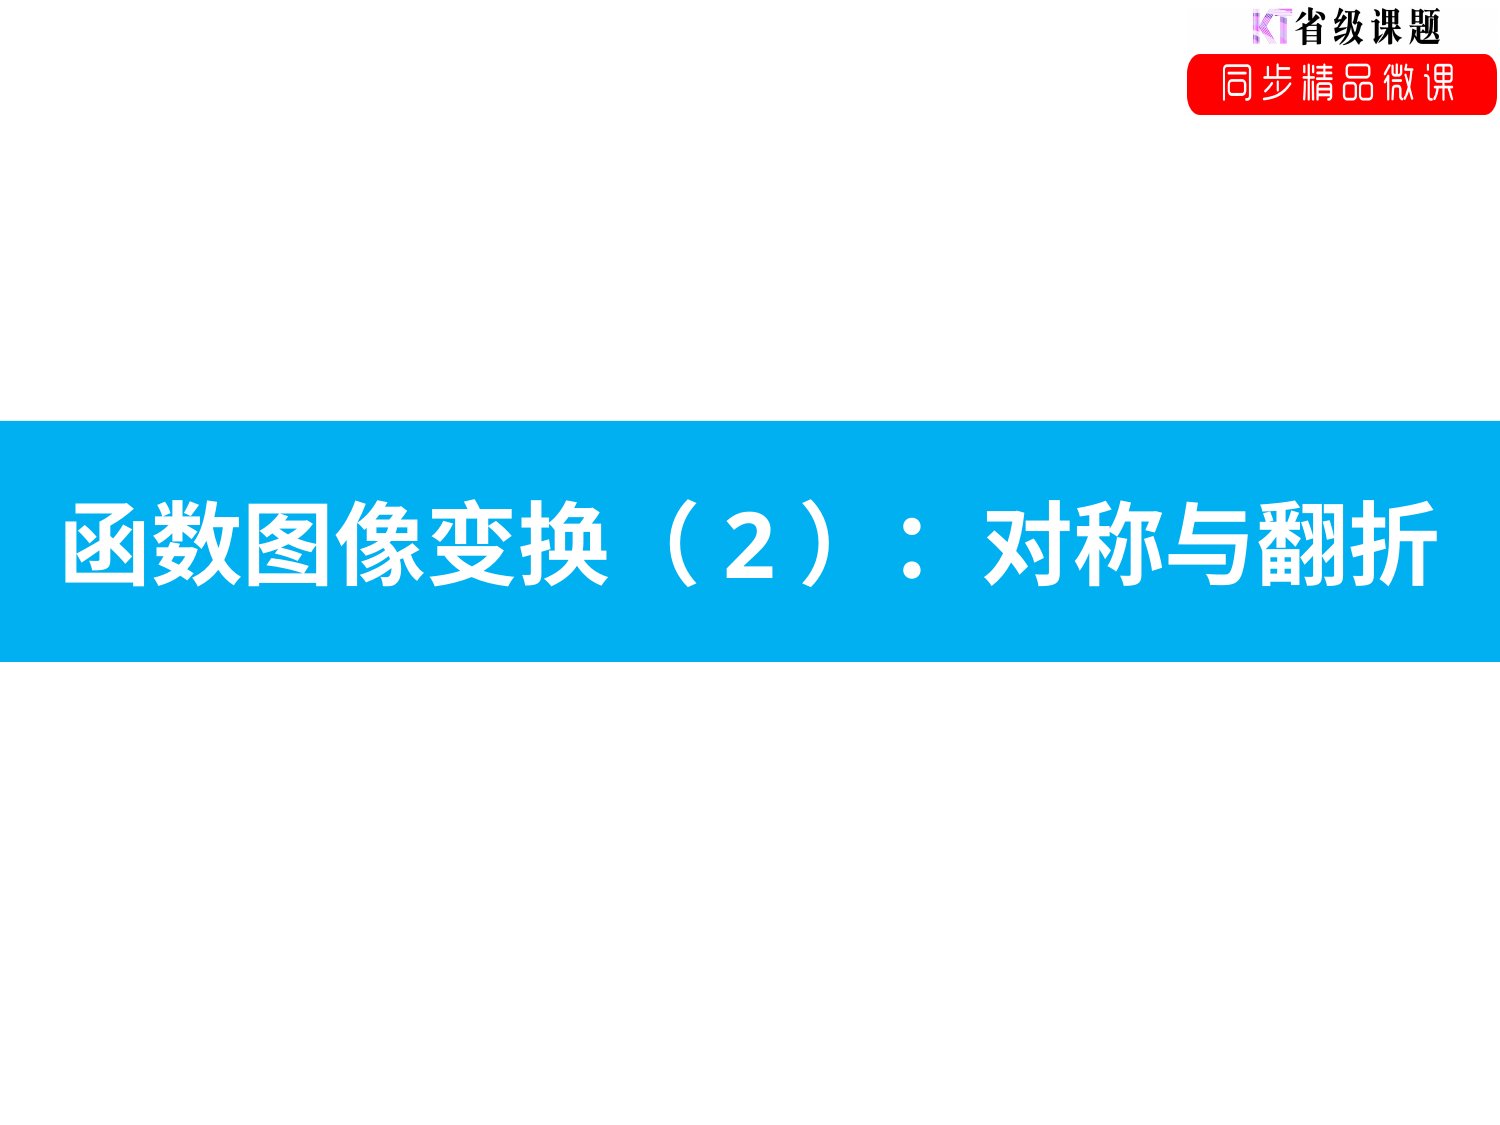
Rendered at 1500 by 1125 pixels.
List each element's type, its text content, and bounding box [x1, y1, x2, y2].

picture [1186, 7, 1497, 115]
title 函数图像变换（2）：对称与翻折 [0, 420, 1500, 662]
